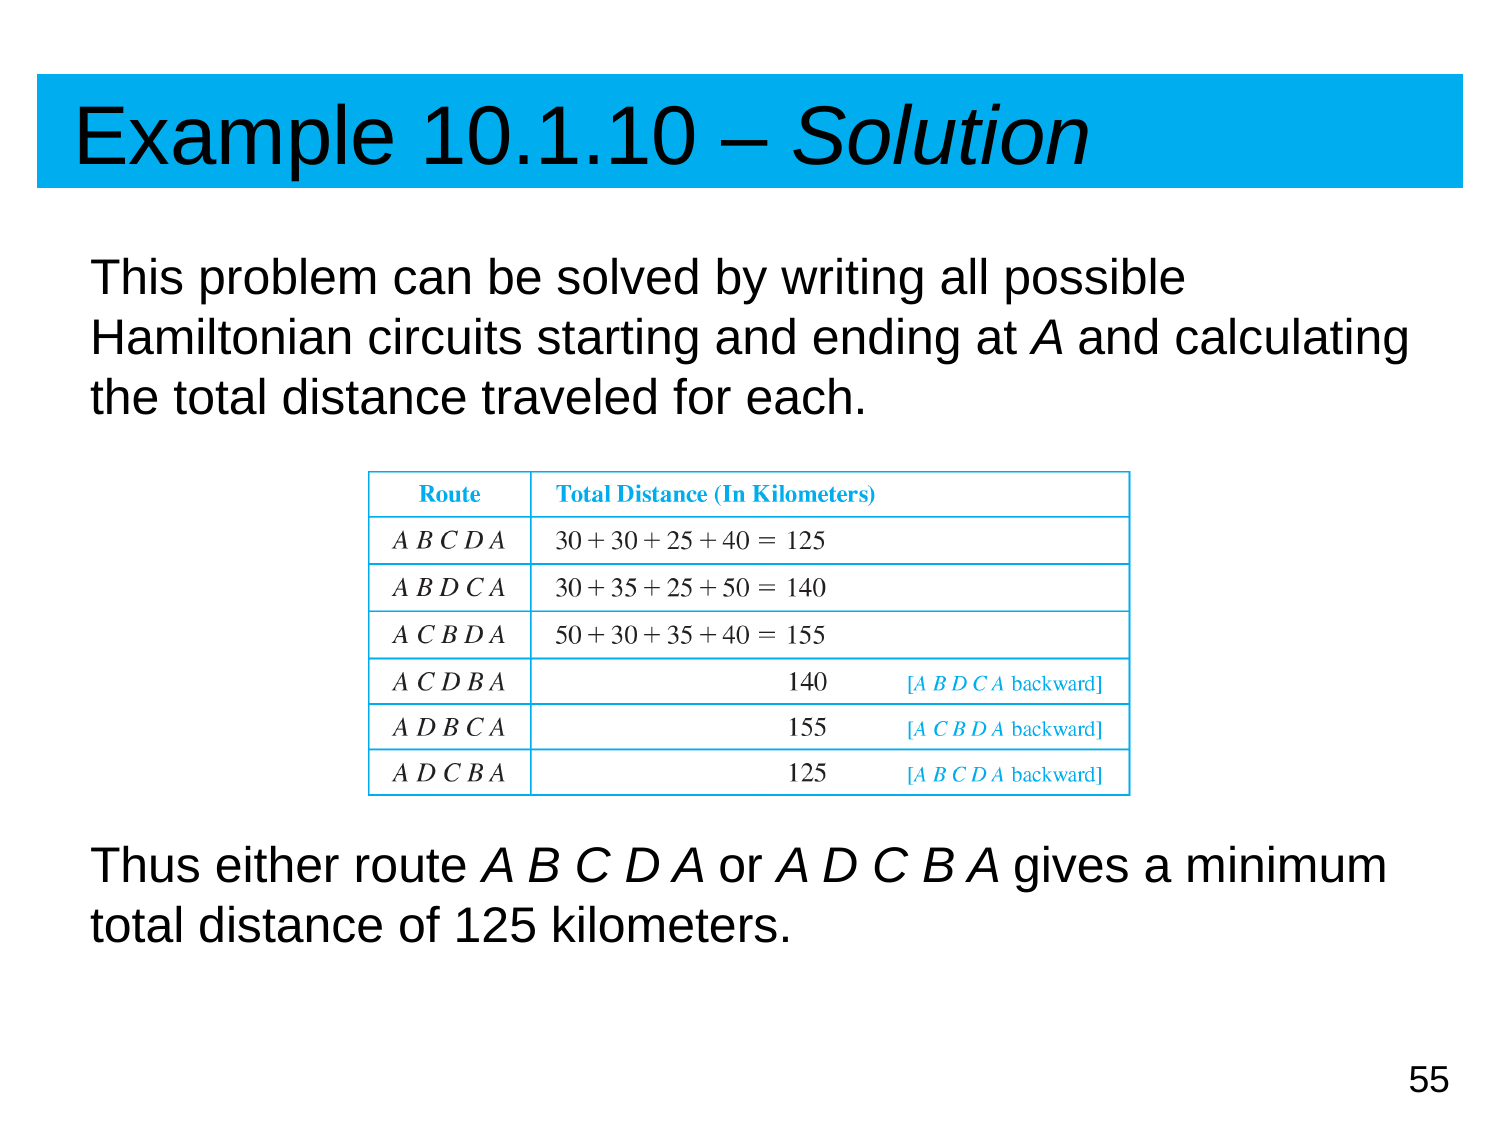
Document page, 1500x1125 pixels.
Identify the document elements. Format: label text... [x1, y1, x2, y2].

picture [364, 467, 1136, 801]
list Thus either route A B C D A or A D C B A gives a minimum total distance of 125 kilometers. [75, 825, 1438, 975]
list This problem can be solved by writing all possible Hamiltonian circuits starting and ending at A and calculating the total distance traveled for each. [75, 237, 1438, 438]
title Example 10.1.10 – Solution [58, 37, 1408, 225]
